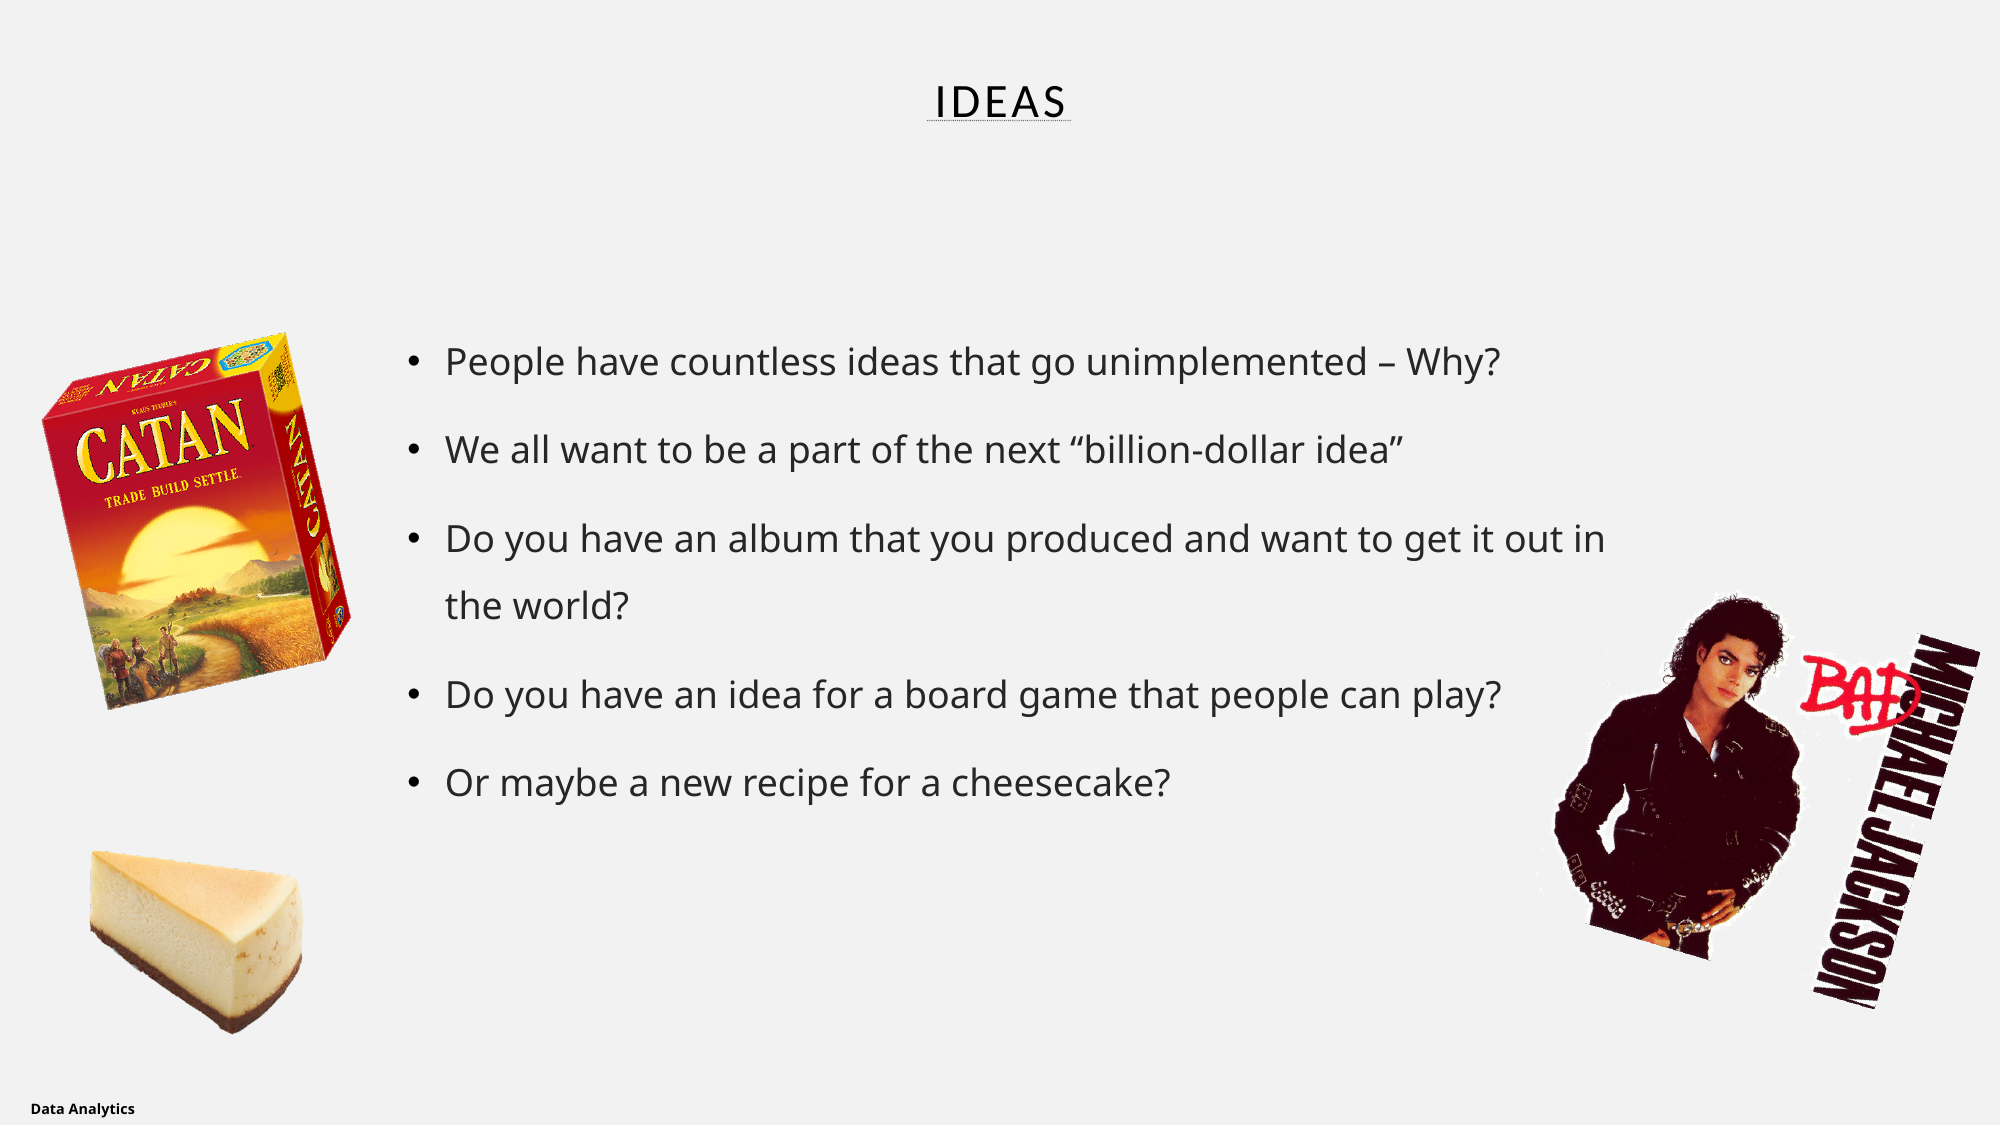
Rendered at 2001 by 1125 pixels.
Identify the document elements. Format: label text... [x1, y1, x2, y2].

picture [20, 771, 364, 1116]
text_box Data Analytics [15, 1089, 179, 1125]
picture [0, 324, 393, 717]
picture [1517, 546, 1980, 1009]
list People have countless ideas that go unimplemented – Why? We all want to be a part of the next “billion-dollar idea” Do you have an album that you produced and want to get it out in the world? Do you have an idea for a board game that people can play? Or maybe a new recipe for a cheesecake? [392, 308, 1661, 817]
title ideas [592, 43, 1408, 160]
